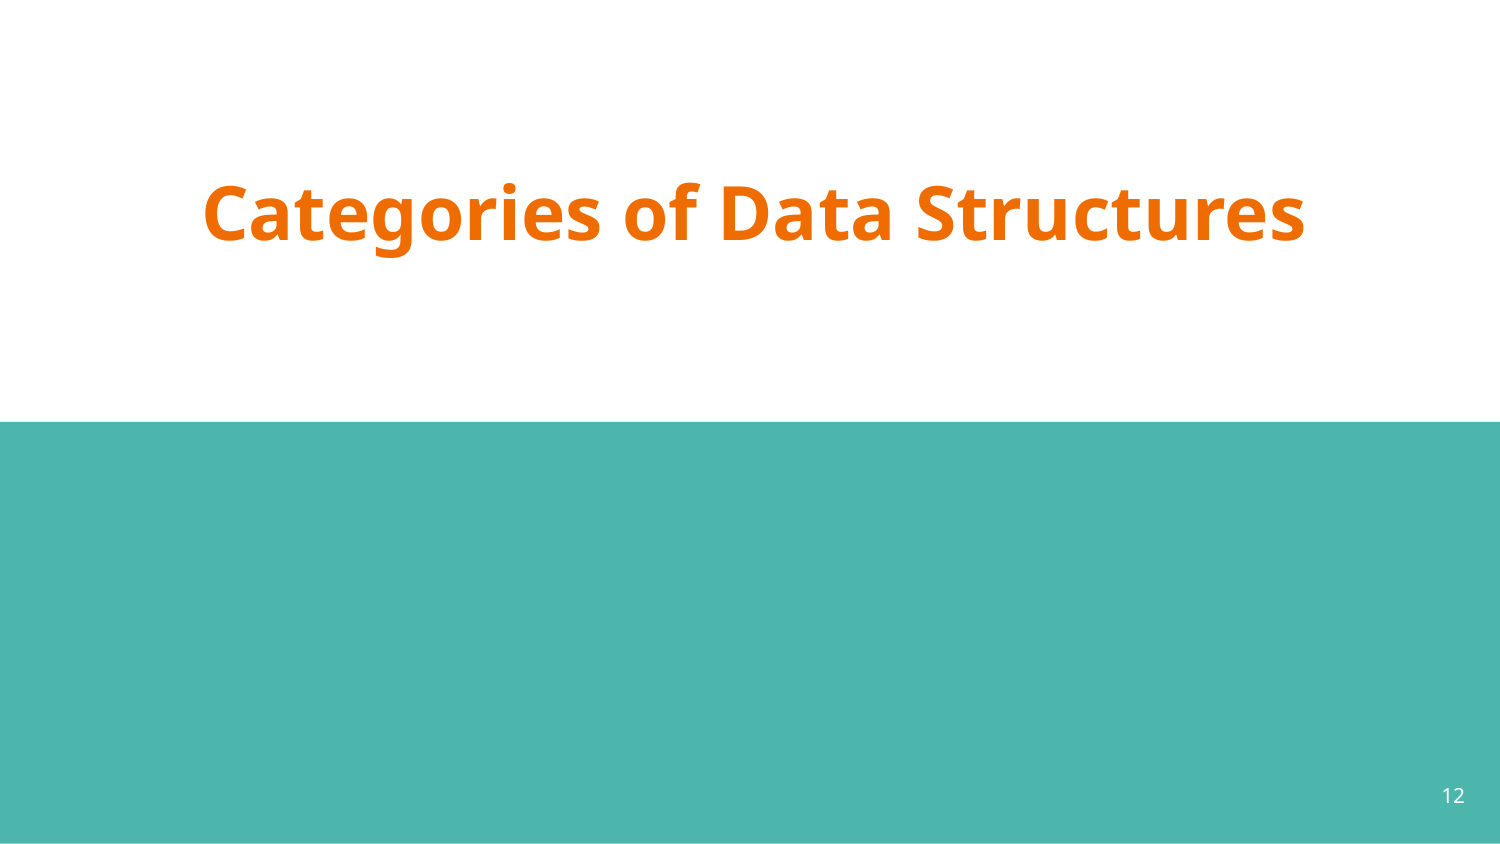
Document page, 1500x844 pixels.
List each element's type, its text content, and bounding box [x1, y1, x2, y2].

slide_number ‹#› [1389, 764, 1480, 830]
title Categories of Data Structures [51, 133, 1458, 289]
